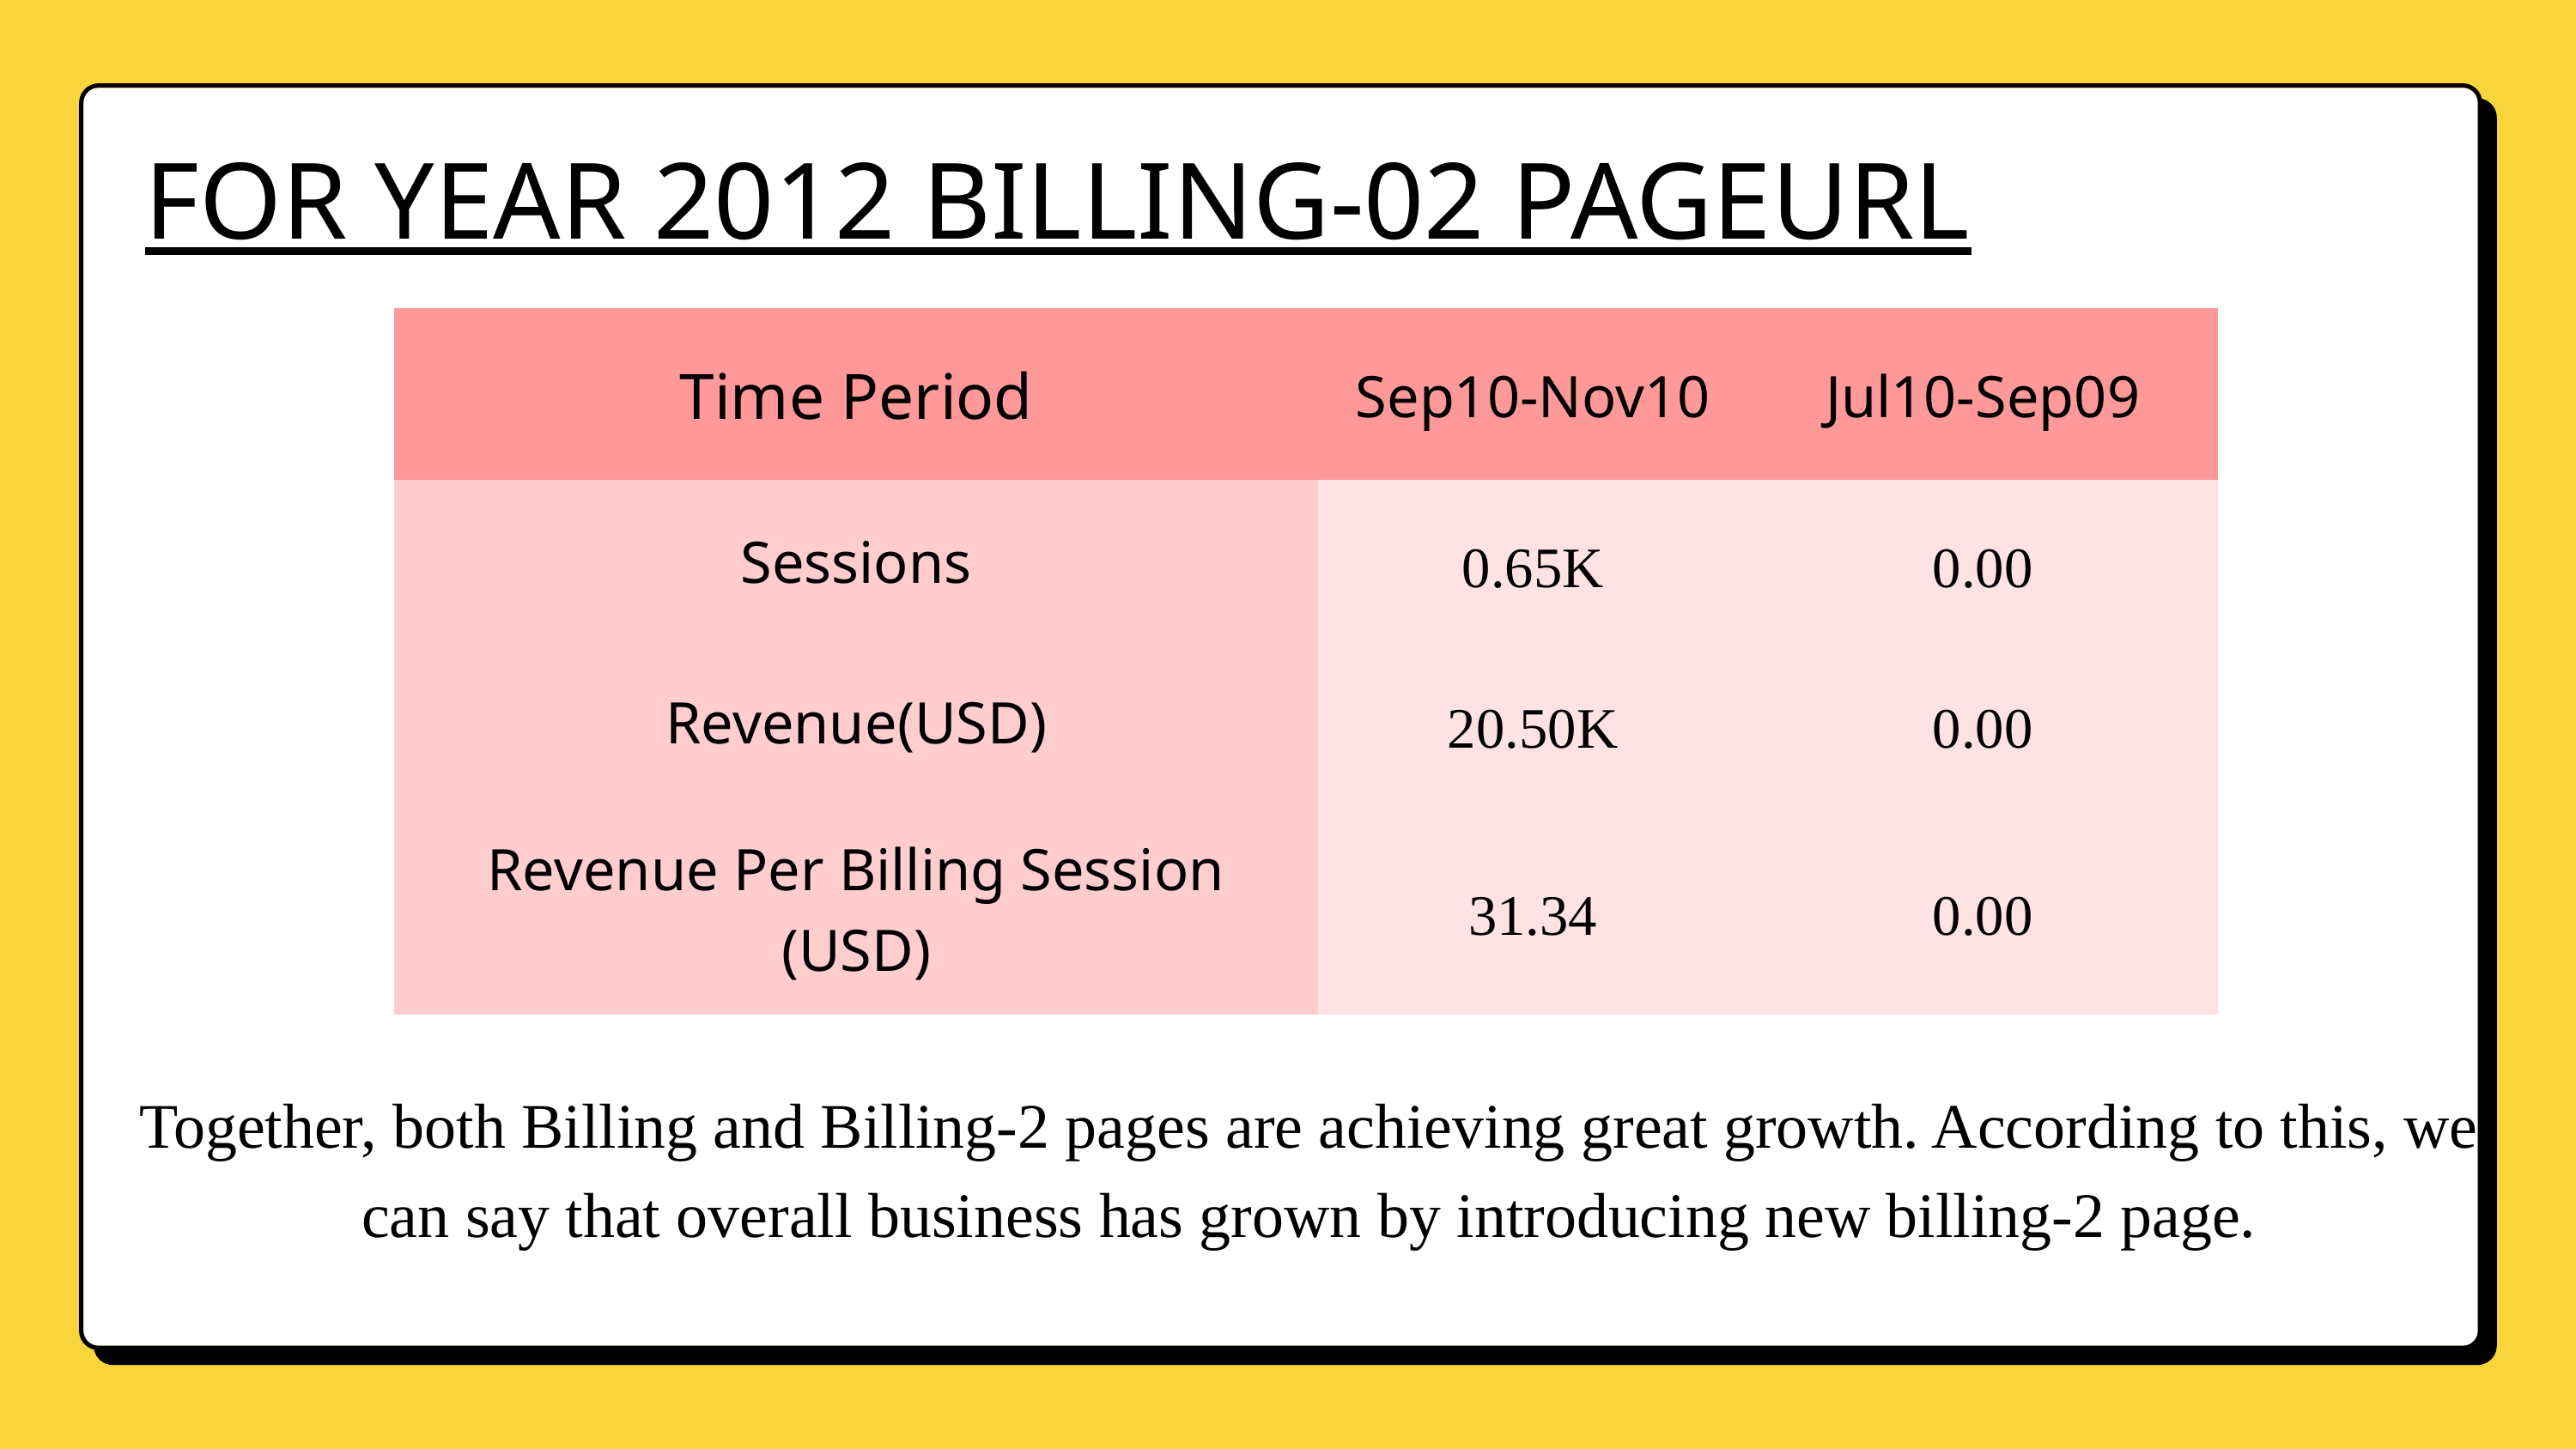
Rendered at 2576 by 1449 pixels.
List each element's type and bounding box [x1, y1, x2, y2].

text_box [78, 82, 2498, 1366]
